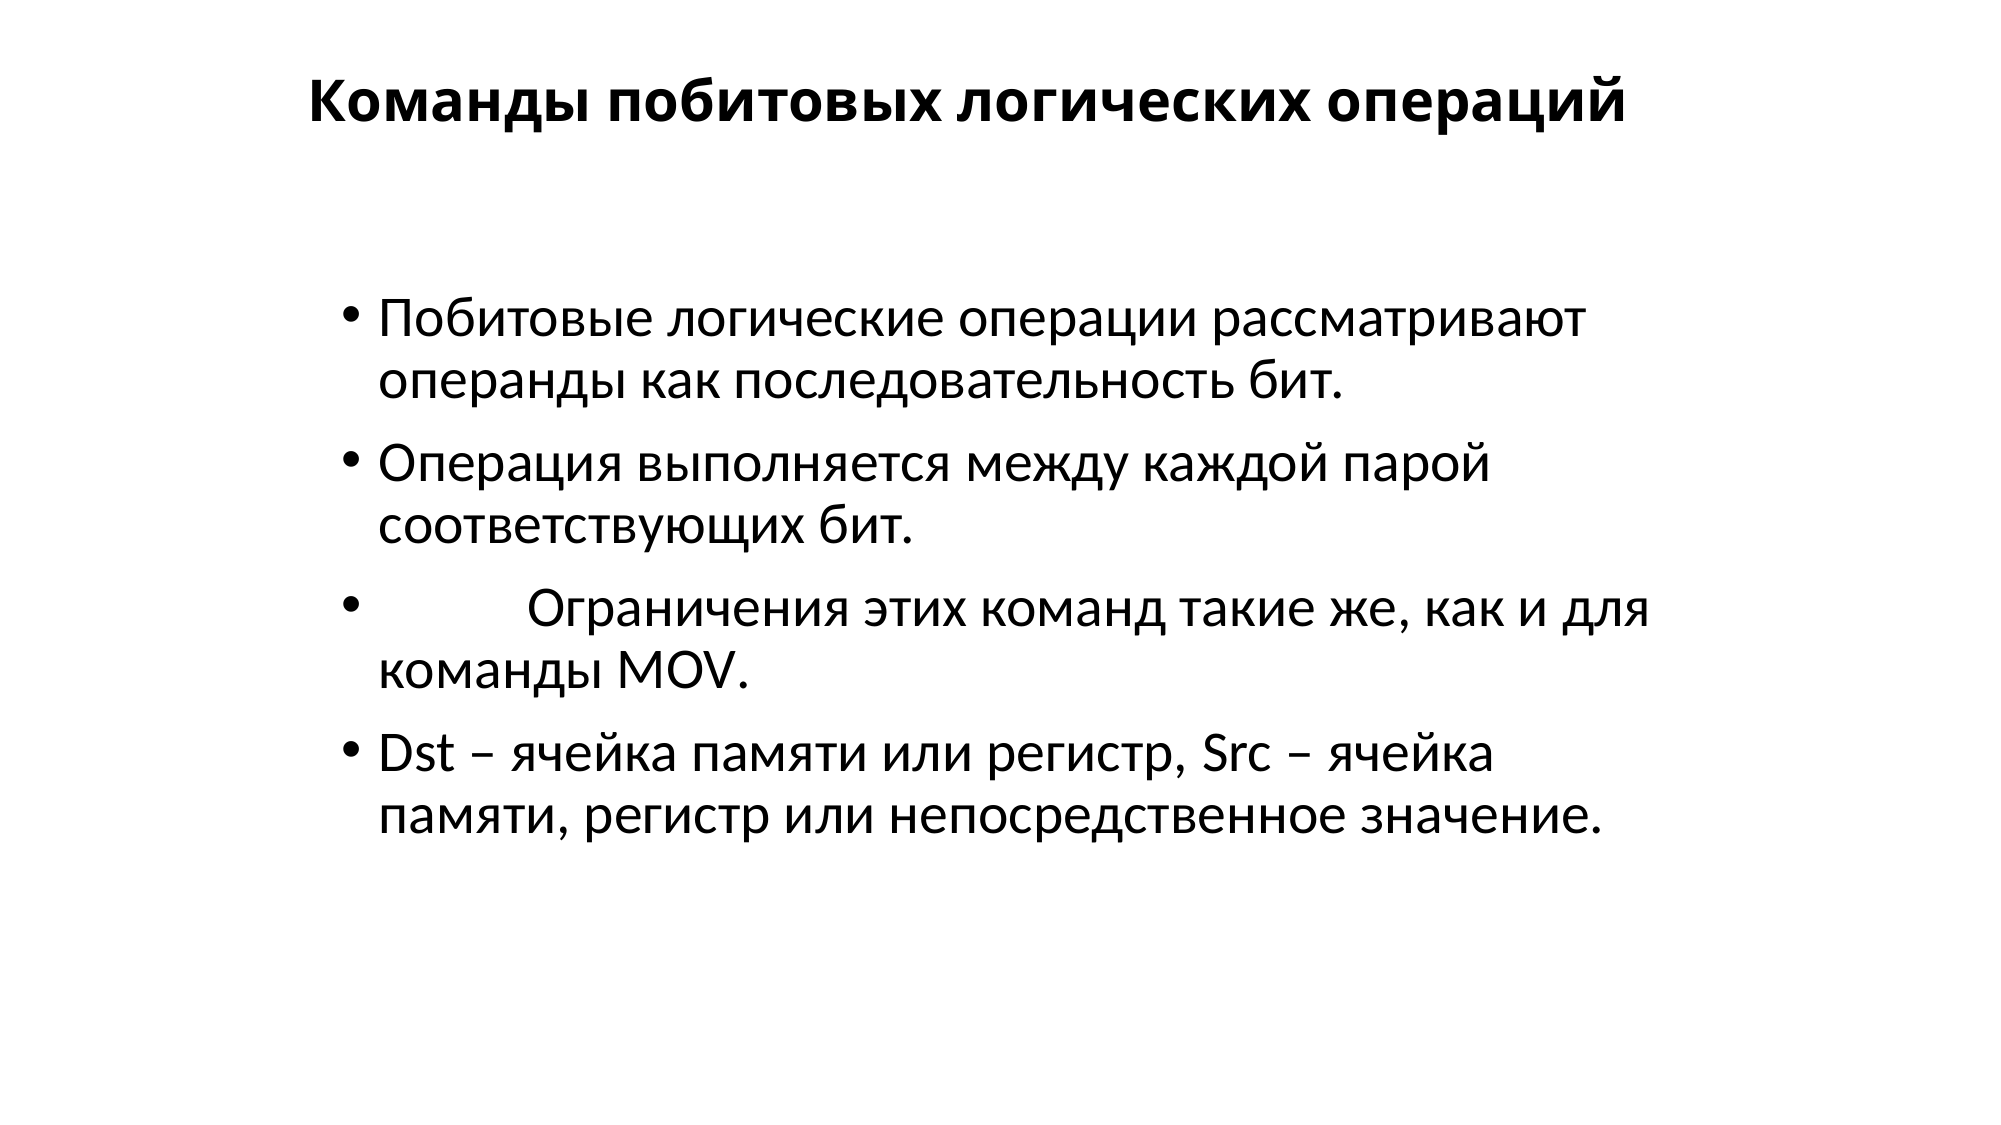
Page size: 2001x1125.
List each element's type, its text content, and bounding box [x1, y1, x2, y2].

title Команды побитовых логических операций [279, 45, 1674, 161]
list Побитовые логические операции рассматривают операнды как последовательность бит. Операция выполняется между каждой парой соответствующих бит. Ограничения этих команд такие же, как и для команды MOV. Dst – ячейка памяти или регистр, Src – ячейка памяти, регистр или непосредственное значение. [326, 278, 1677, 858]
